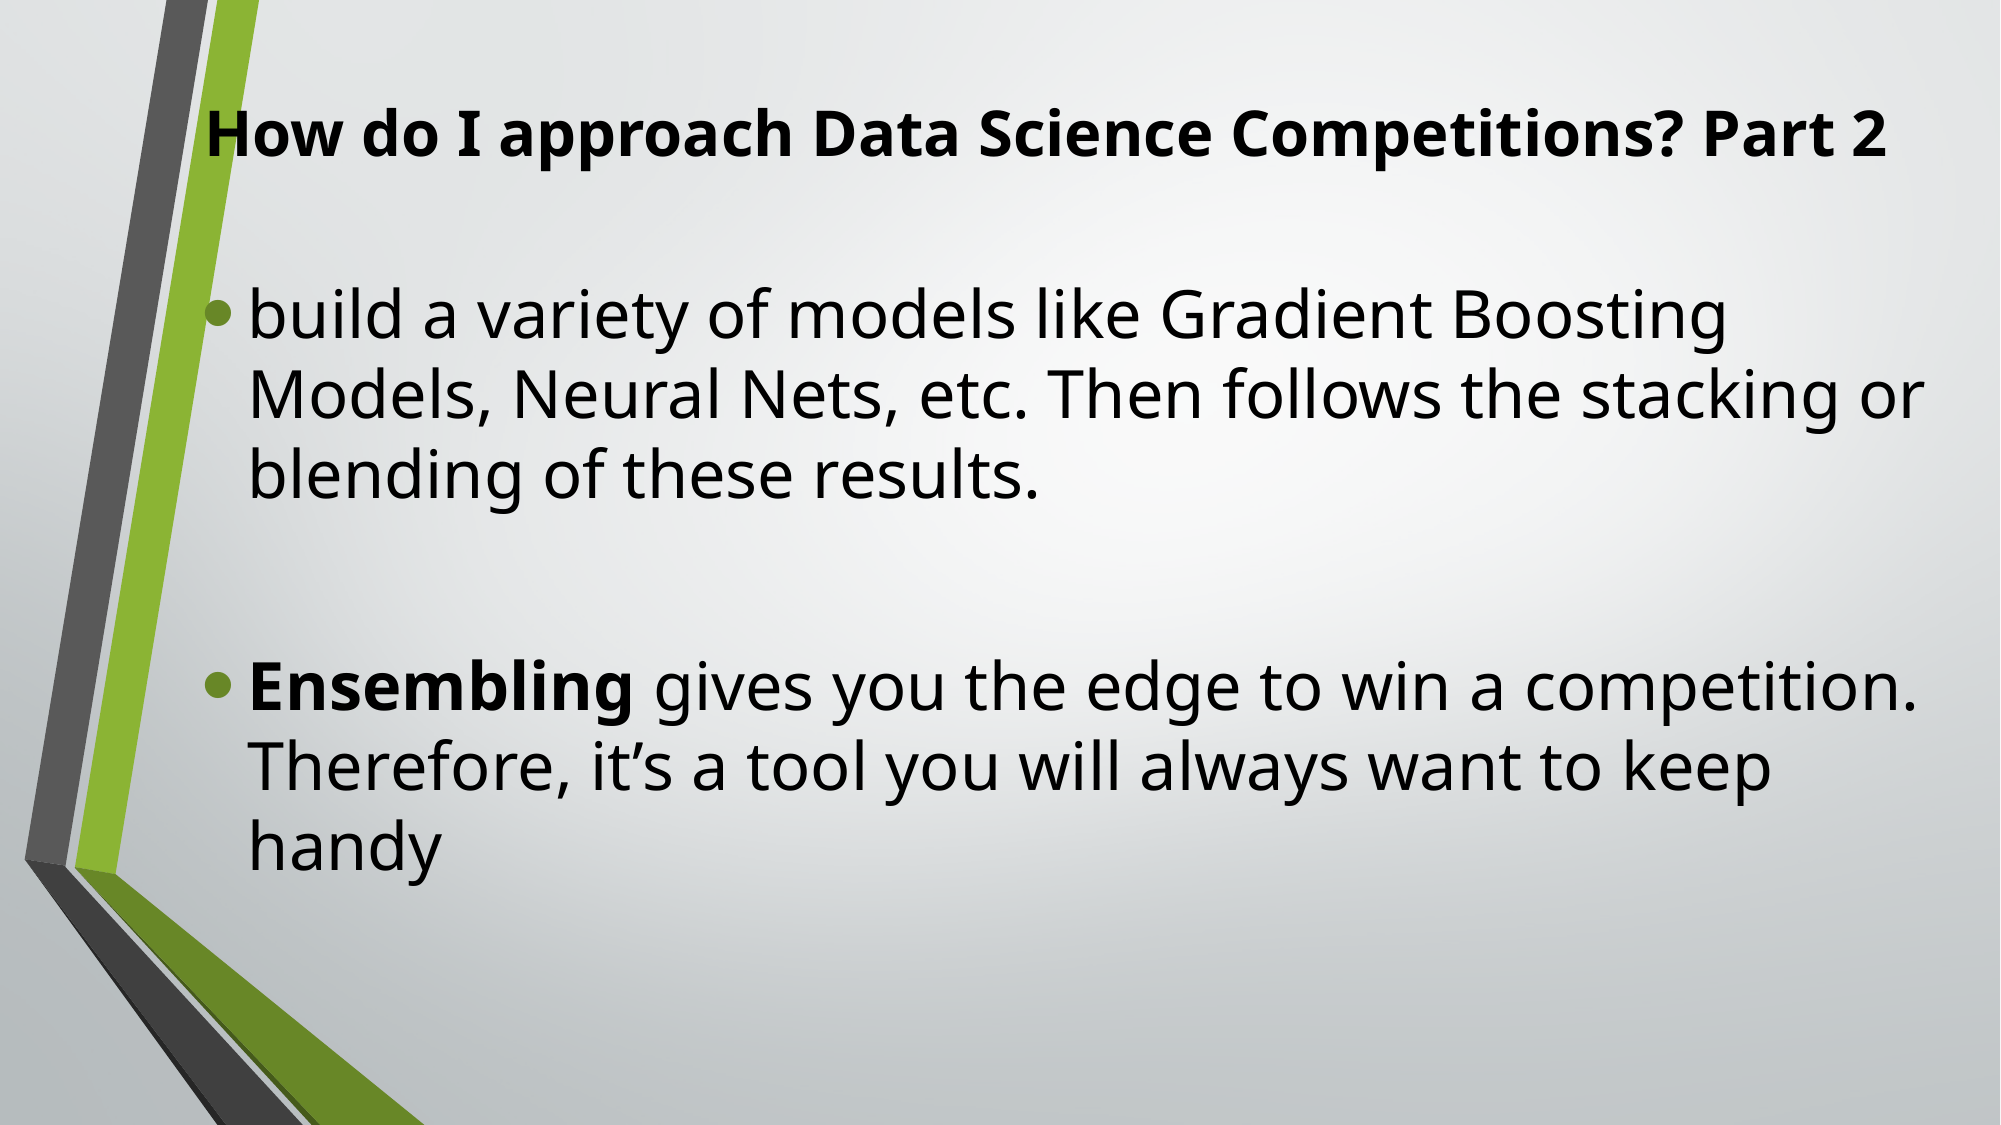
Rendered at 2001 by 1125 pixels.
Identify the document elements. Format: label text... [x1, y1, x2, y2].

list build a variety of models like Gradient Boosting Models, Neural Nets, etc. Then follows the stacking or blending of these results. Ensembling gives you the edge to win a competition. Therefore, it’s a tool you will always want to keep handy [186, 186, 1981, 969]
title How do I approach Data Science Competitions? Part 2 [137, 59, 1957, 278]
